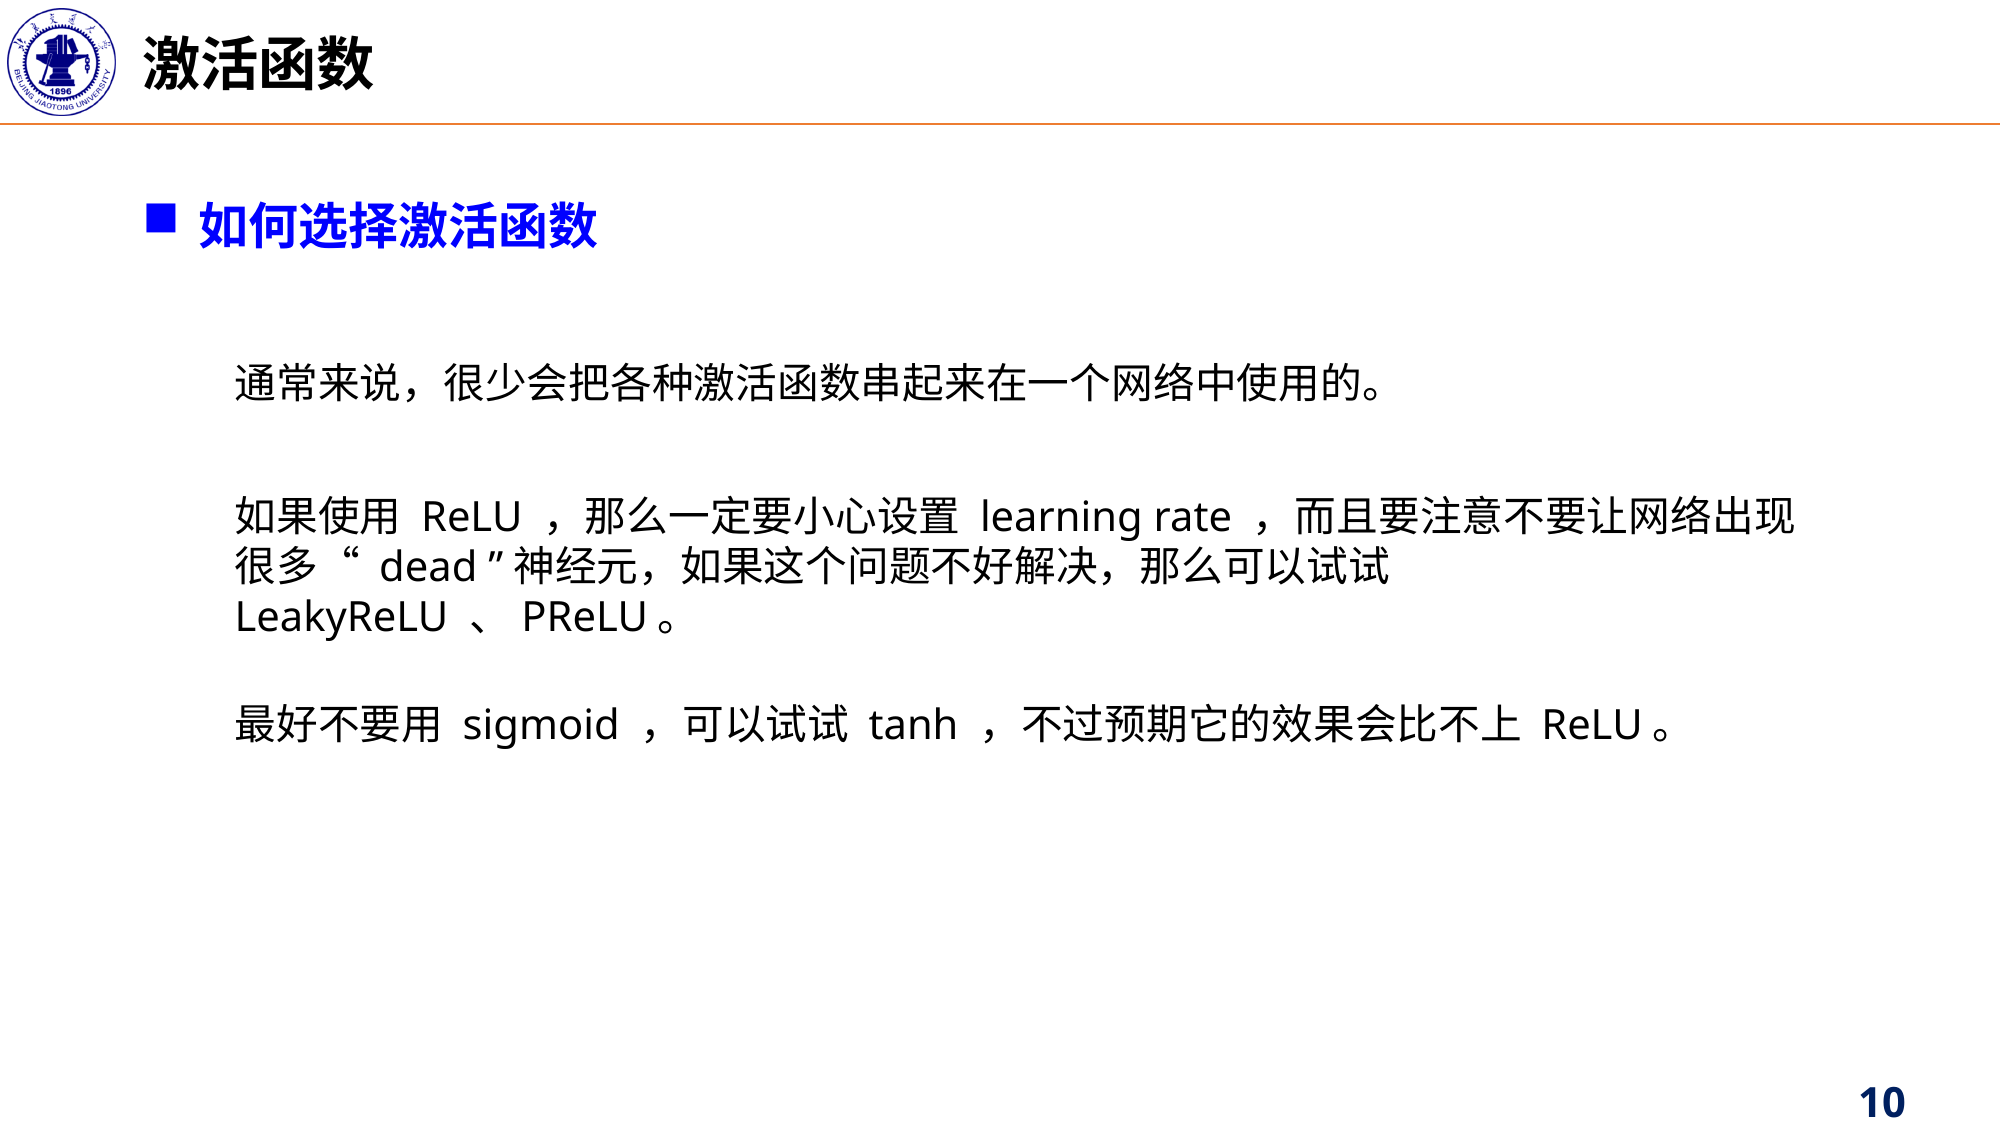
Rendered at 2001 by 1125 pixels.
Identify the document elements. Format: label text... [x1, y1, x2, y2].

text_box 激活函数 [127, 19, 1958, 105]
text_box 如果使用 ReLU ，那么一定要小心设置 learning rate ，而且要注意不要让网络出现很多“ dead ”神经元，如果这个问题不好解决，那么可以试试 LeakyReLU 、PReLU。 [219, 482, 1825, 648]
text_box 通常来说，很少会把各种激活函数串起来在一个网络中使用的。 [219, 349, 1388, 414]
text_box 如何选择激活函数 [127, 187, 852, 263]
text_box 最好不要用 sigmoid ，可以试试 tanh ，不过预期它的效果会比不上 ReLU。 [219, 690, 1750, 756]
picture [7, 8, 116, 116]
